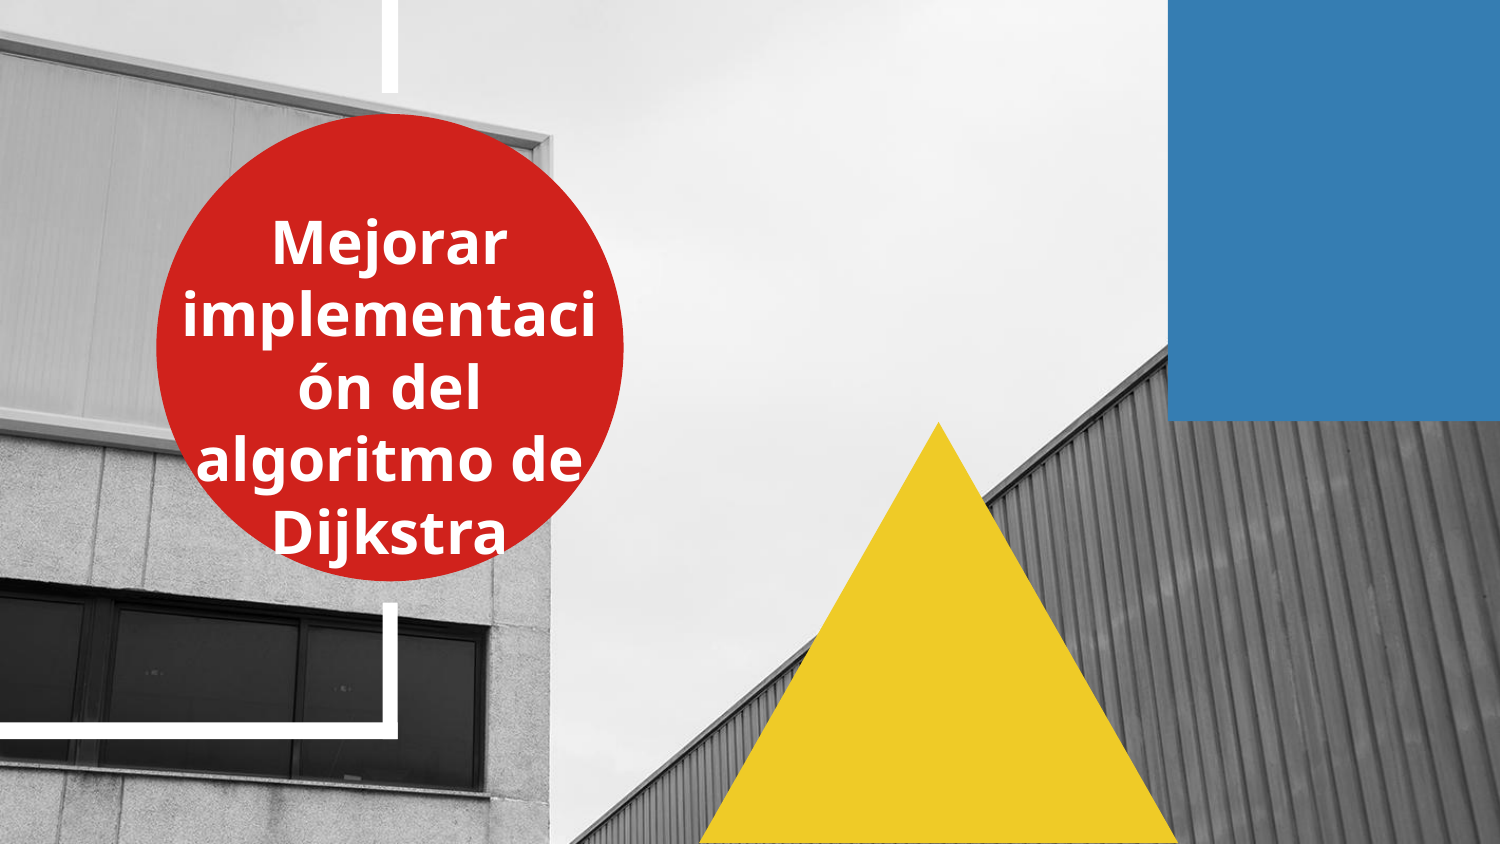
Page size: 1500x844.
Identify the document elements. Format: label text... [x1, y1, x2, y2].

text_box [1167, 0, 1500, 422]
text_box [219, 507, 561, 582]
picture [0, 0, 1500, 844]
text_box [381, 0, 399, 93]
text_box [699, 421, 1179, 844]
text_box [0, 602, 398, 740]
title Mejorar implementación del algoritmo de Dijkstra [156, 188, 624, 507]
text_box [219, 114, 561, 188]
